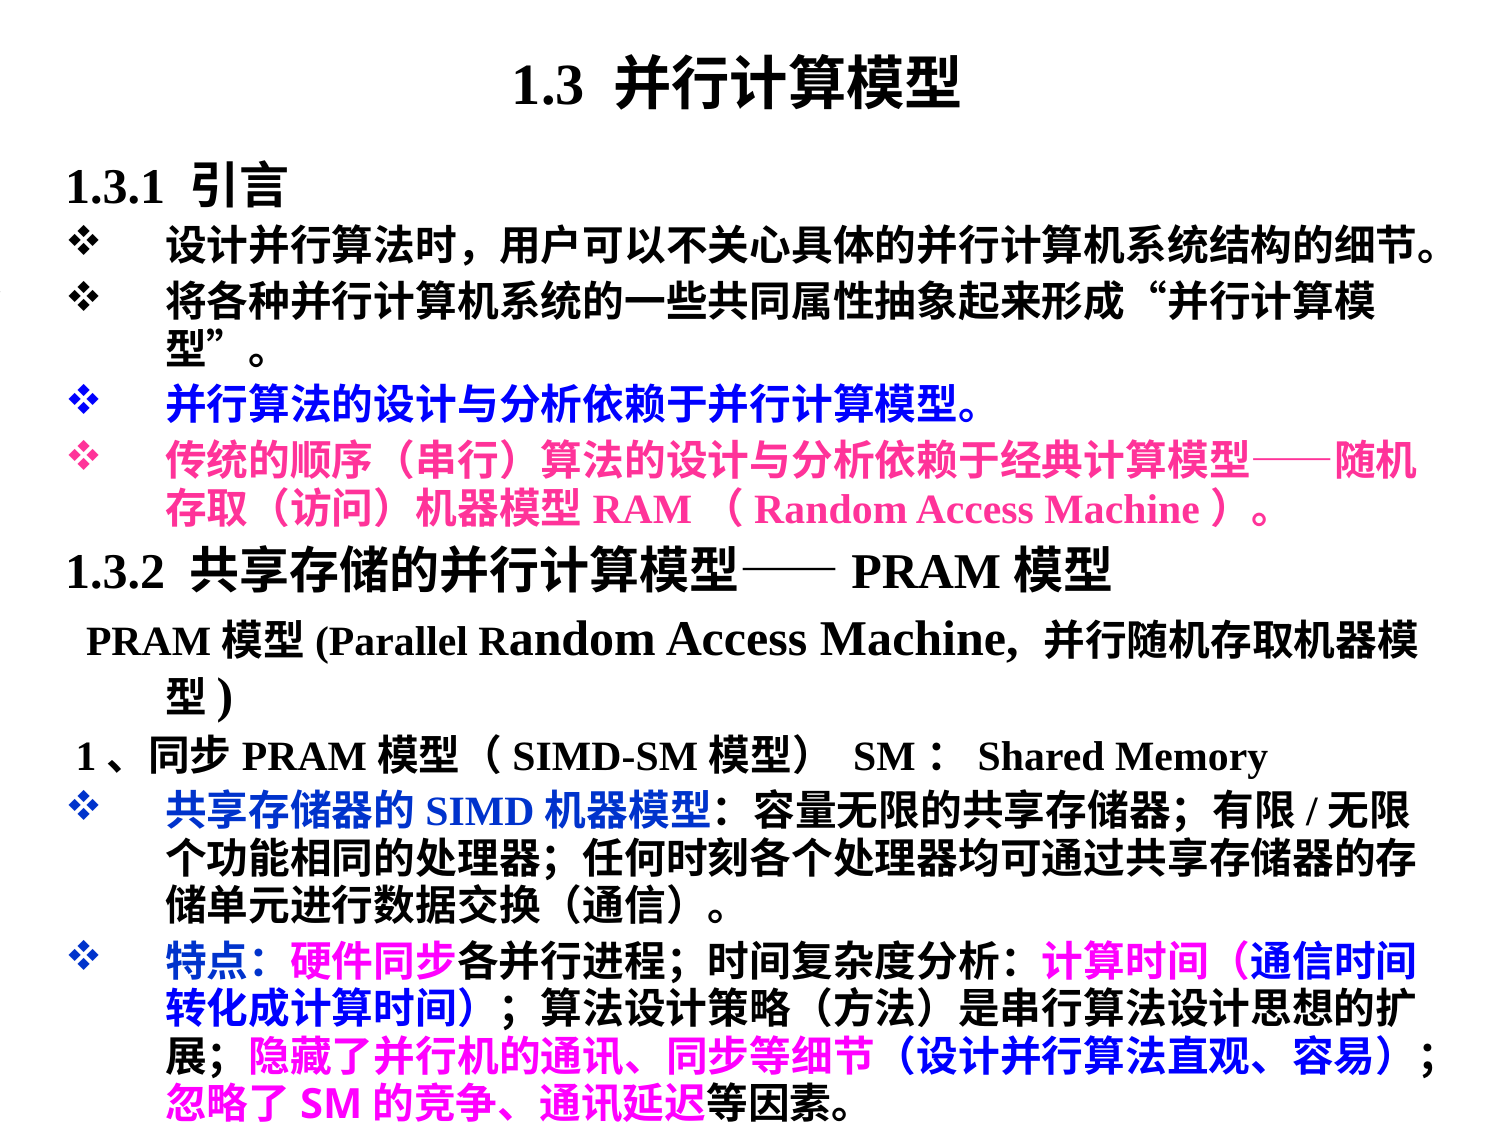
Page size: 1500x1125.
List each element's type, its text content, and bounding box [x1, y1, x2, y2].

title 1.3 并行计算模型 [99, 37, 1376, 126]
list 1.3.1 引言 设计并行算法时，用户可以不关心具体的并行计算机系统结构的细节。 将各种并行计算机系统的一些共同属性抽象起来形成“并行计算模型”。 并行算法的设计与分析依赖于并行计算模型。 传统的顺序（串行）算法的设计与分析依赖于经典计算模型——随机存取（访问）机器模型RAM（Random Access Machine）。 1.3.2 共享存储的并行计算模型——PRAM模型 PRAM模型(Parallel Random Access Machine, 并行随机存取机器模型) 1、同步PRAM模型（SIMD-SM模型） SM：Shared Memory 共享存储器的SIMD机器模型：容量无限的共享存储器；有限/无限个功能相同的处理器；任何时刻各个处理器均可通过共享存储器的存储单元进行数据交换（通信）。 特点：硬件同步各并行进程；时间复杂度分析：计算时间（通信时间转化成计算时间）；算法设计策略（方法）是串行算法设计思想的扩展；隐藏了并行机的通讯、同步等细节（设计并行算法直观、容易）；忽略了SM的竞争、通讯延迟等因素。 [49, 149, 1451, 1125]
